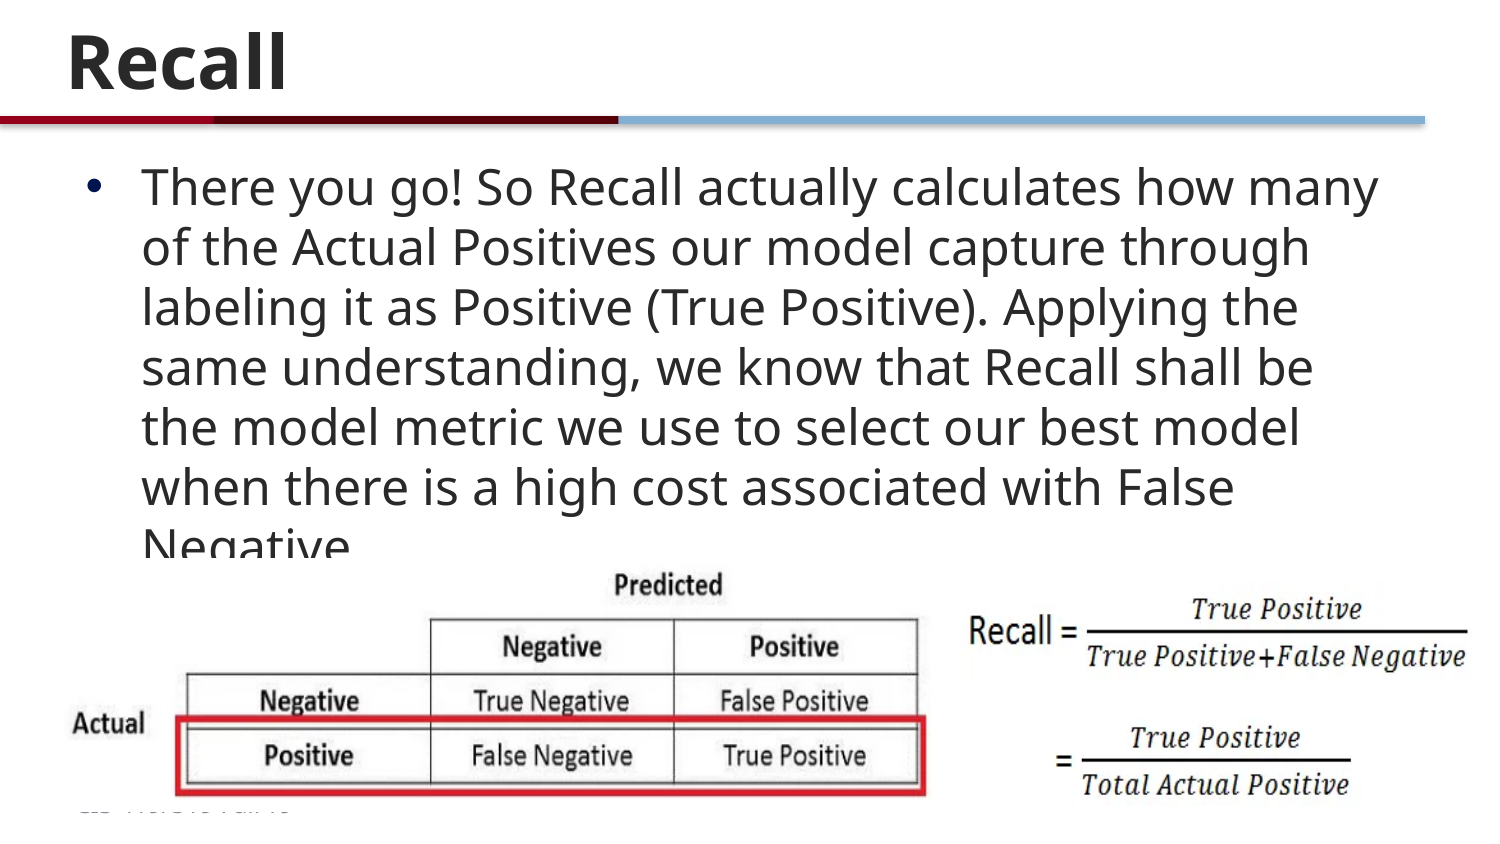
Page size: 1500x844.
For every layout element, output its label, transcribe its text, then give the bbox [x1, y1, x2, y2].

list There you go! So Recall actually calculates how many of the Actual Positives our model capture through labeling it as Positive (True Positive). Applying the same understanding, we know that Recall shall be the model metric we use to select our best model when there is a high cost associated with False Negative. [70, 148, 1421, 578]
title Recall [50, 2, 1401, 117]
picture [47, 557, 1483, 812]
